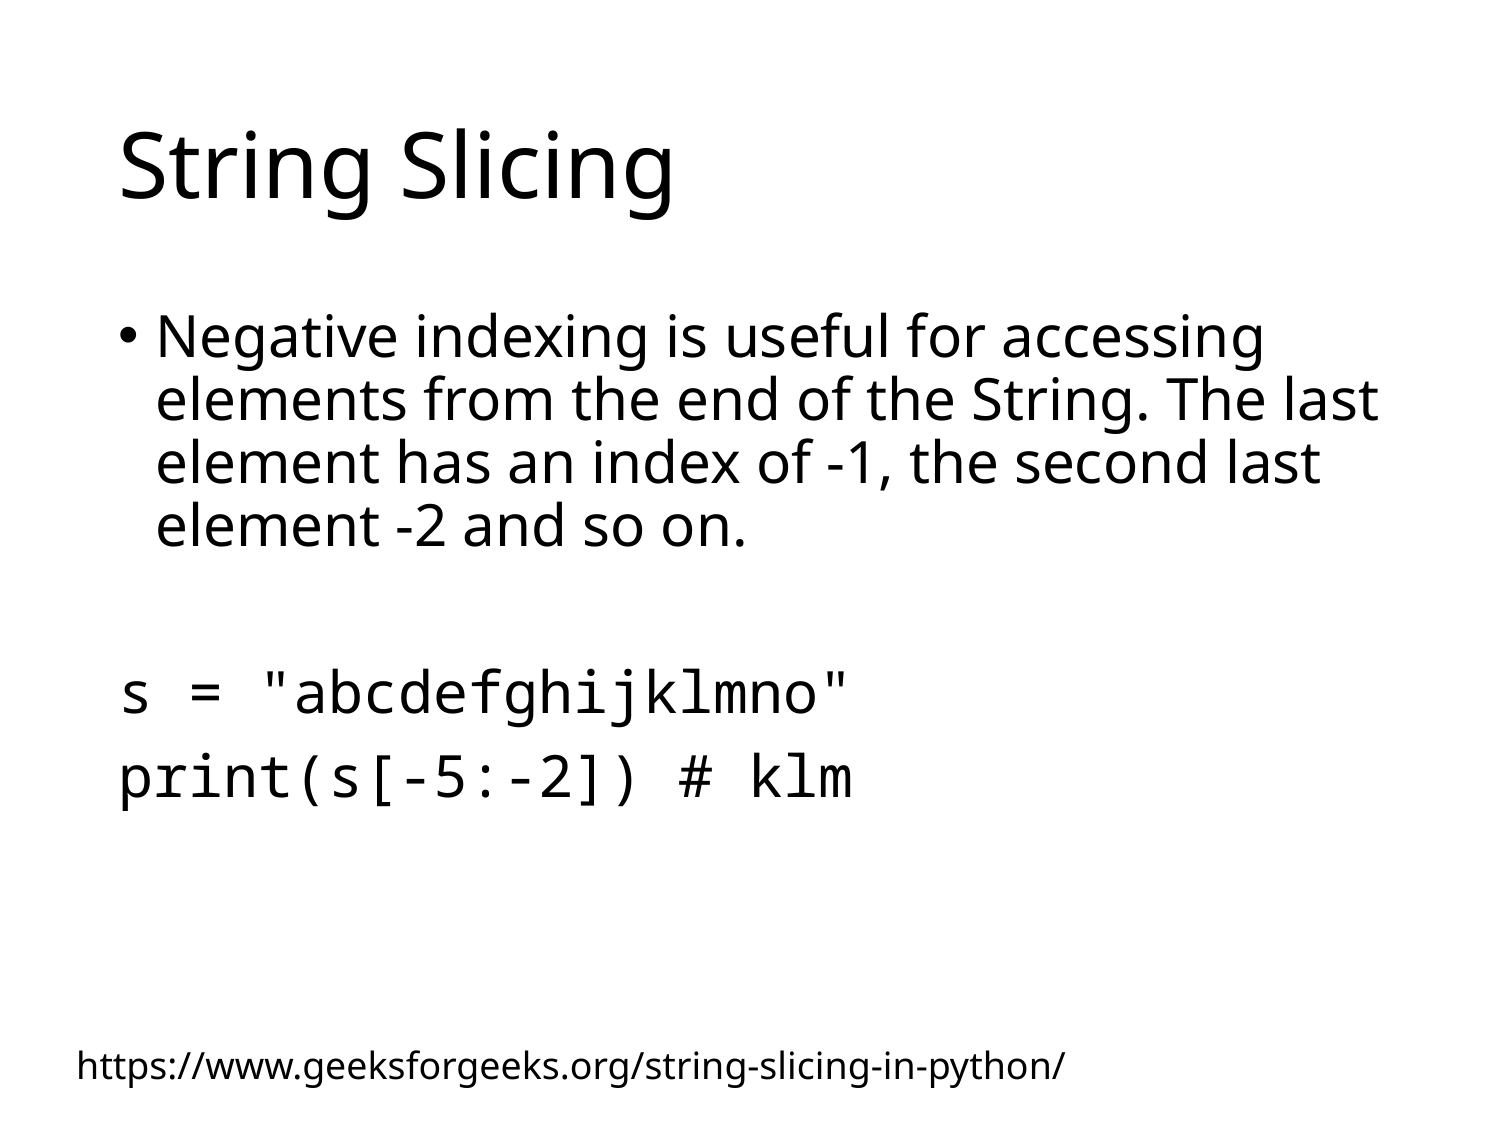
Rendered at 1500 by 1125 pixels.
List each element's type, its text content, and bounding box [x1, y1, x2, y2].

title String Slicing [103, 59, 1397, 278]
text_box https://www.geeksforgeeks.org/string-slicing-in-python/ [61, 1034, 1082, 1095]
list Negative indexing is useful for accessing elements from the end of the String. The last element has an index of -1, the second last element -2 and so on. s = "abcdefghijklmno" print(s[-5:-2]) # klm [103, 299, 1397, 1014]
